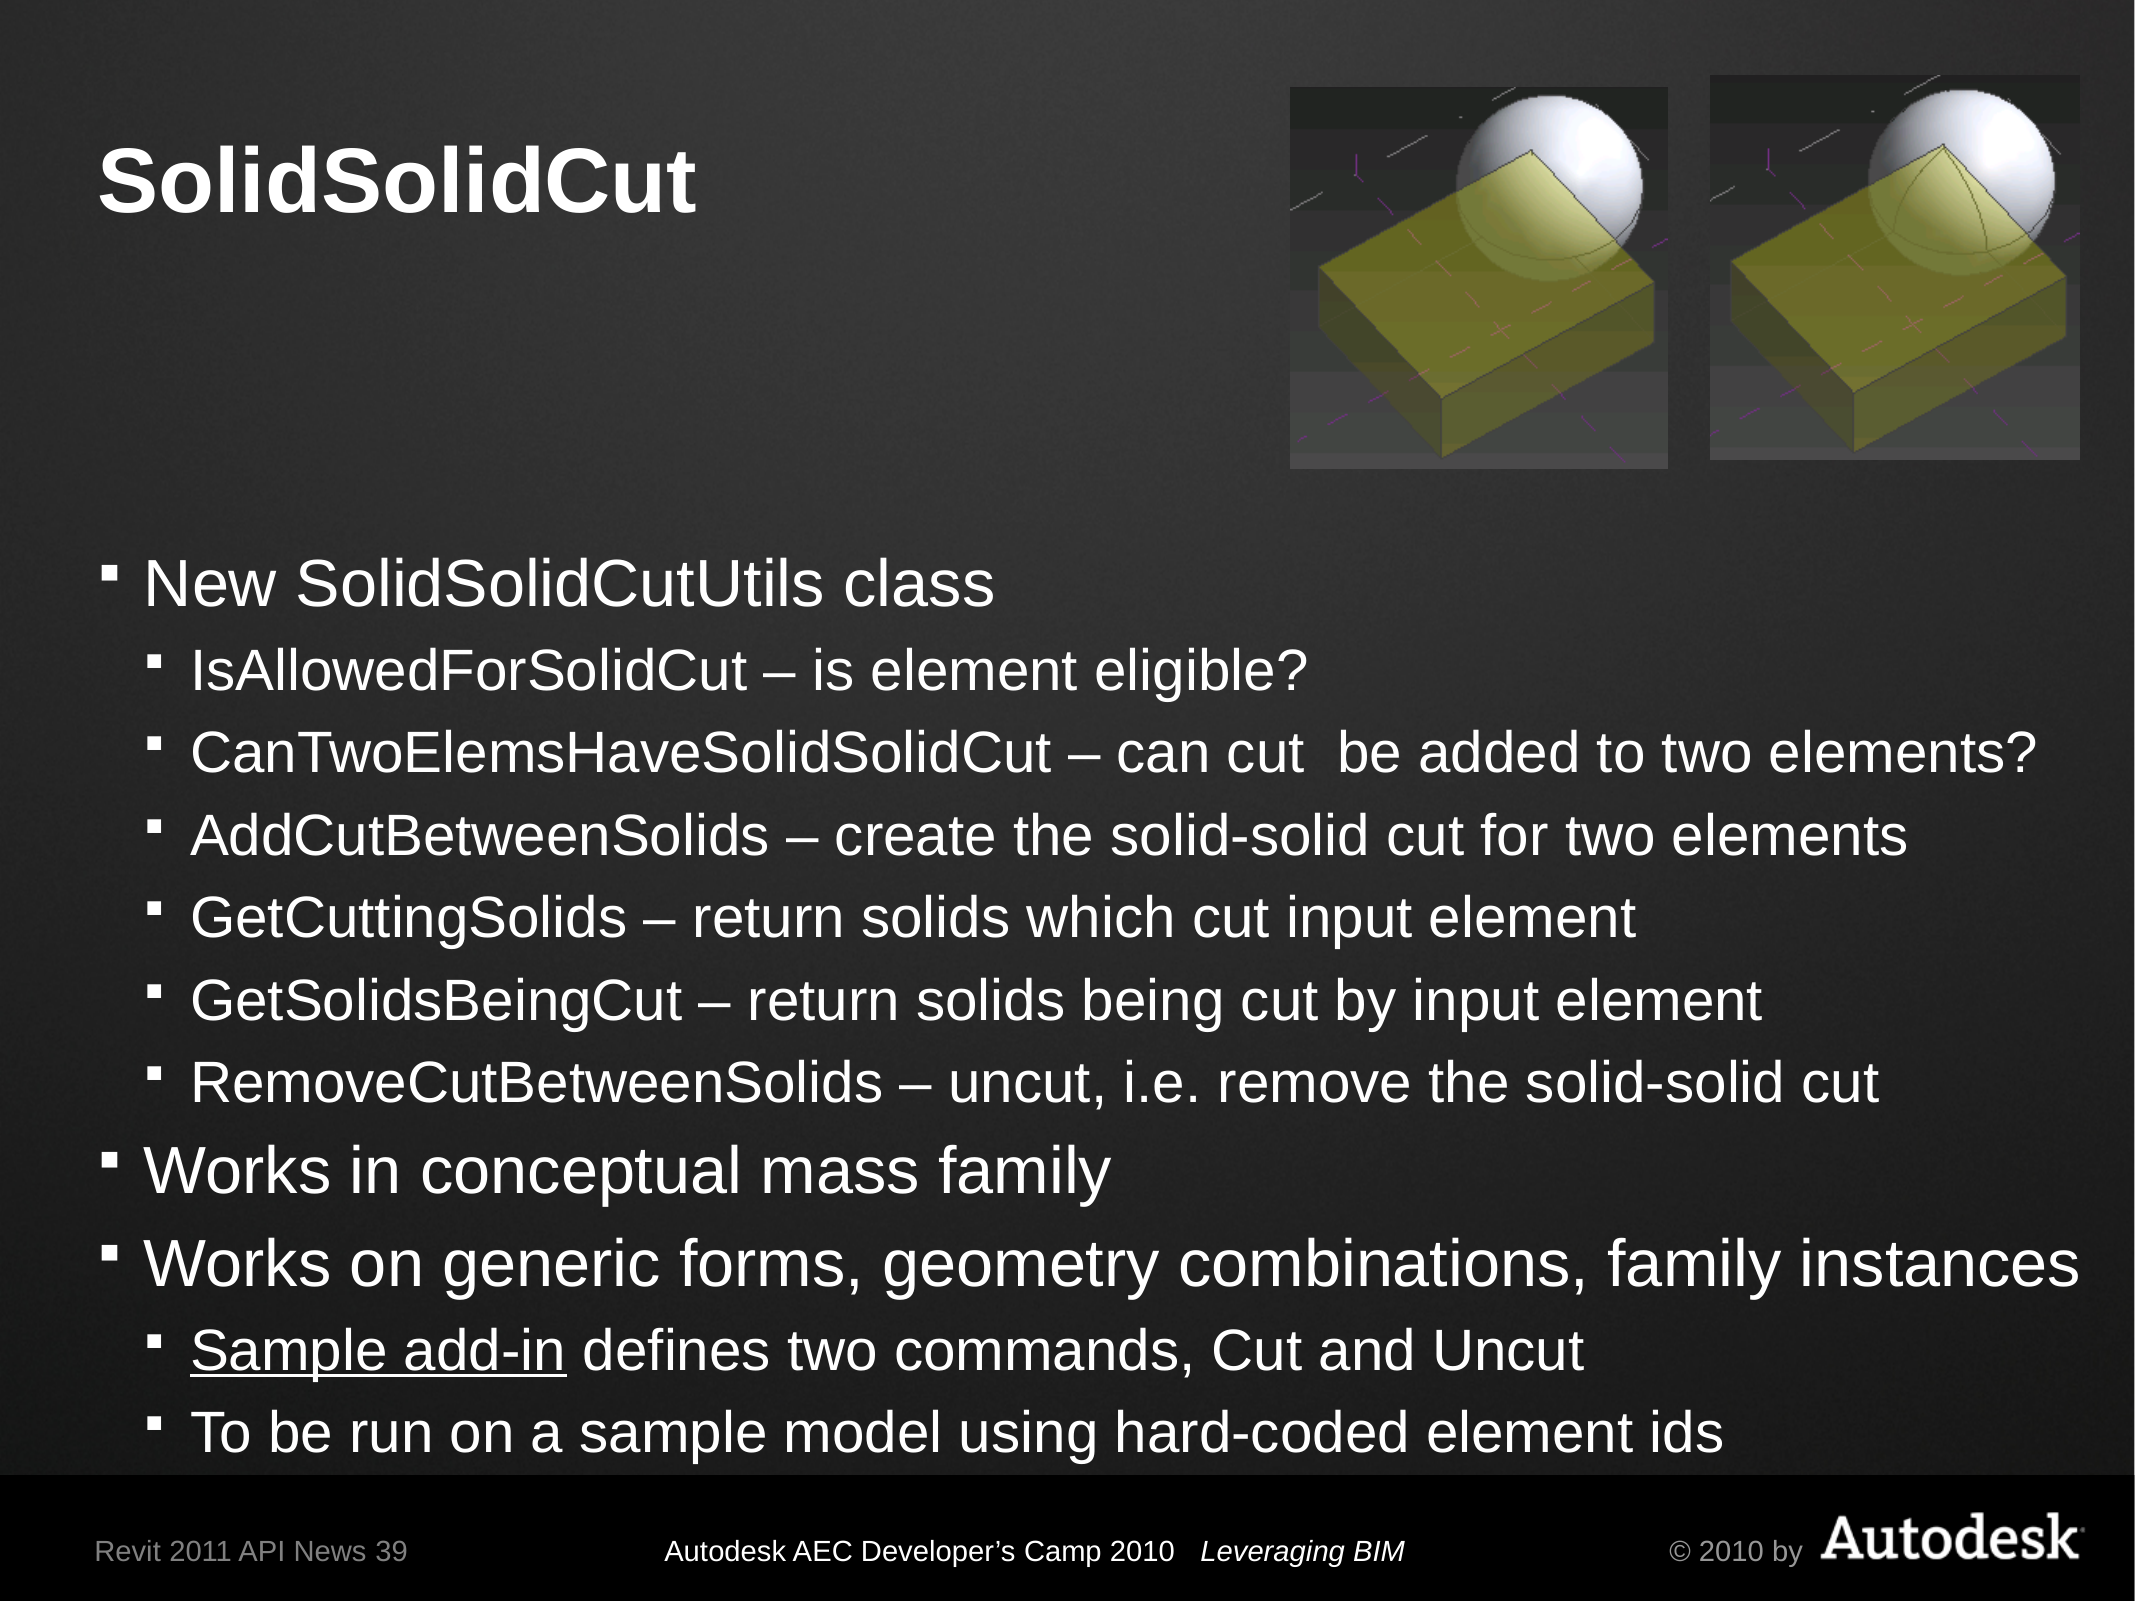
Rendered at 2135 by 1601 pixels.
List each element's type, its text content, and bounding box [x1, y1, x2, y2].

picture [0, 0, 2135, 1601]
title SolidSolidCut [96, 59, 2028, 293]
list New SolidSolidCutUtils class IsAllowedForSolidCut – is element eligible? CanTwoElemsHaveSolidSolidCut – can cut be added to two elements? AddCutBetweenSolids – create the solid-solid cut for two elements GetCuttingSolids – return solids which cut input element GetSolidsBeingCut – return solids being cut by input element RemoveCutBetweenSolids – uncut, i.e. remove the solid-solid cut Works in conceptual mass family Works on generic forms, geometry combinations, family instances Sample add-in defines two commands, Cut and Uncut To be run on a sample model using hard-coded element ids [96, 539, 2106, 1476]
